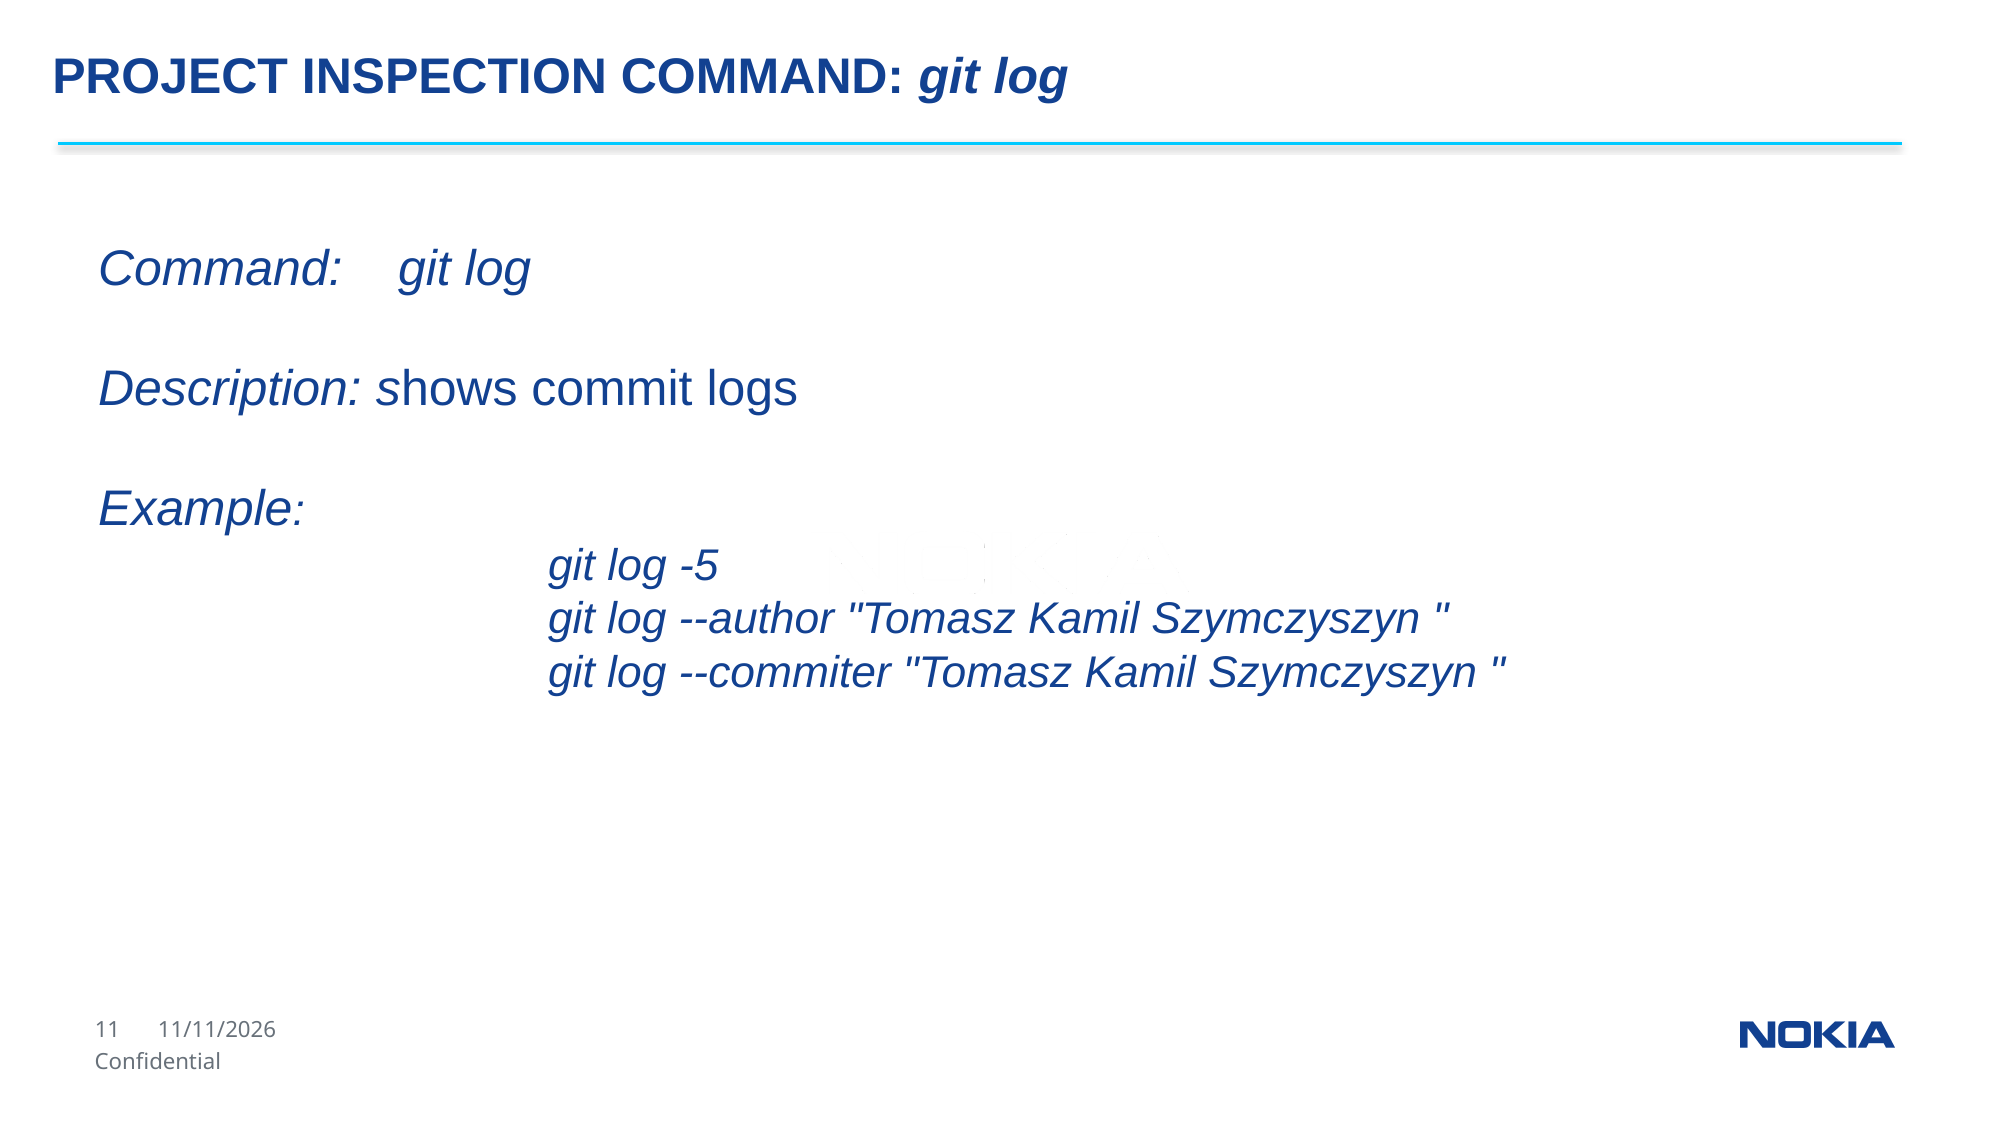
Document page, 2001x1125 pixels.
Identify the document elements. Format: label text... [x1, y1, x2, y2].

text_box Command: git log Description: shows commit logs Example: git log -5 git log --author "Tomasz Kamil Szymczyszyn " git log --commiter "Tomasz Kamil Szymczyszyn " [83, 168, 1941, 937]
text_box PROJECT INSPECTION COMMAND: git log [37, 36, 1880, 119]
picture [1740, 1021, 1895, 1048]
